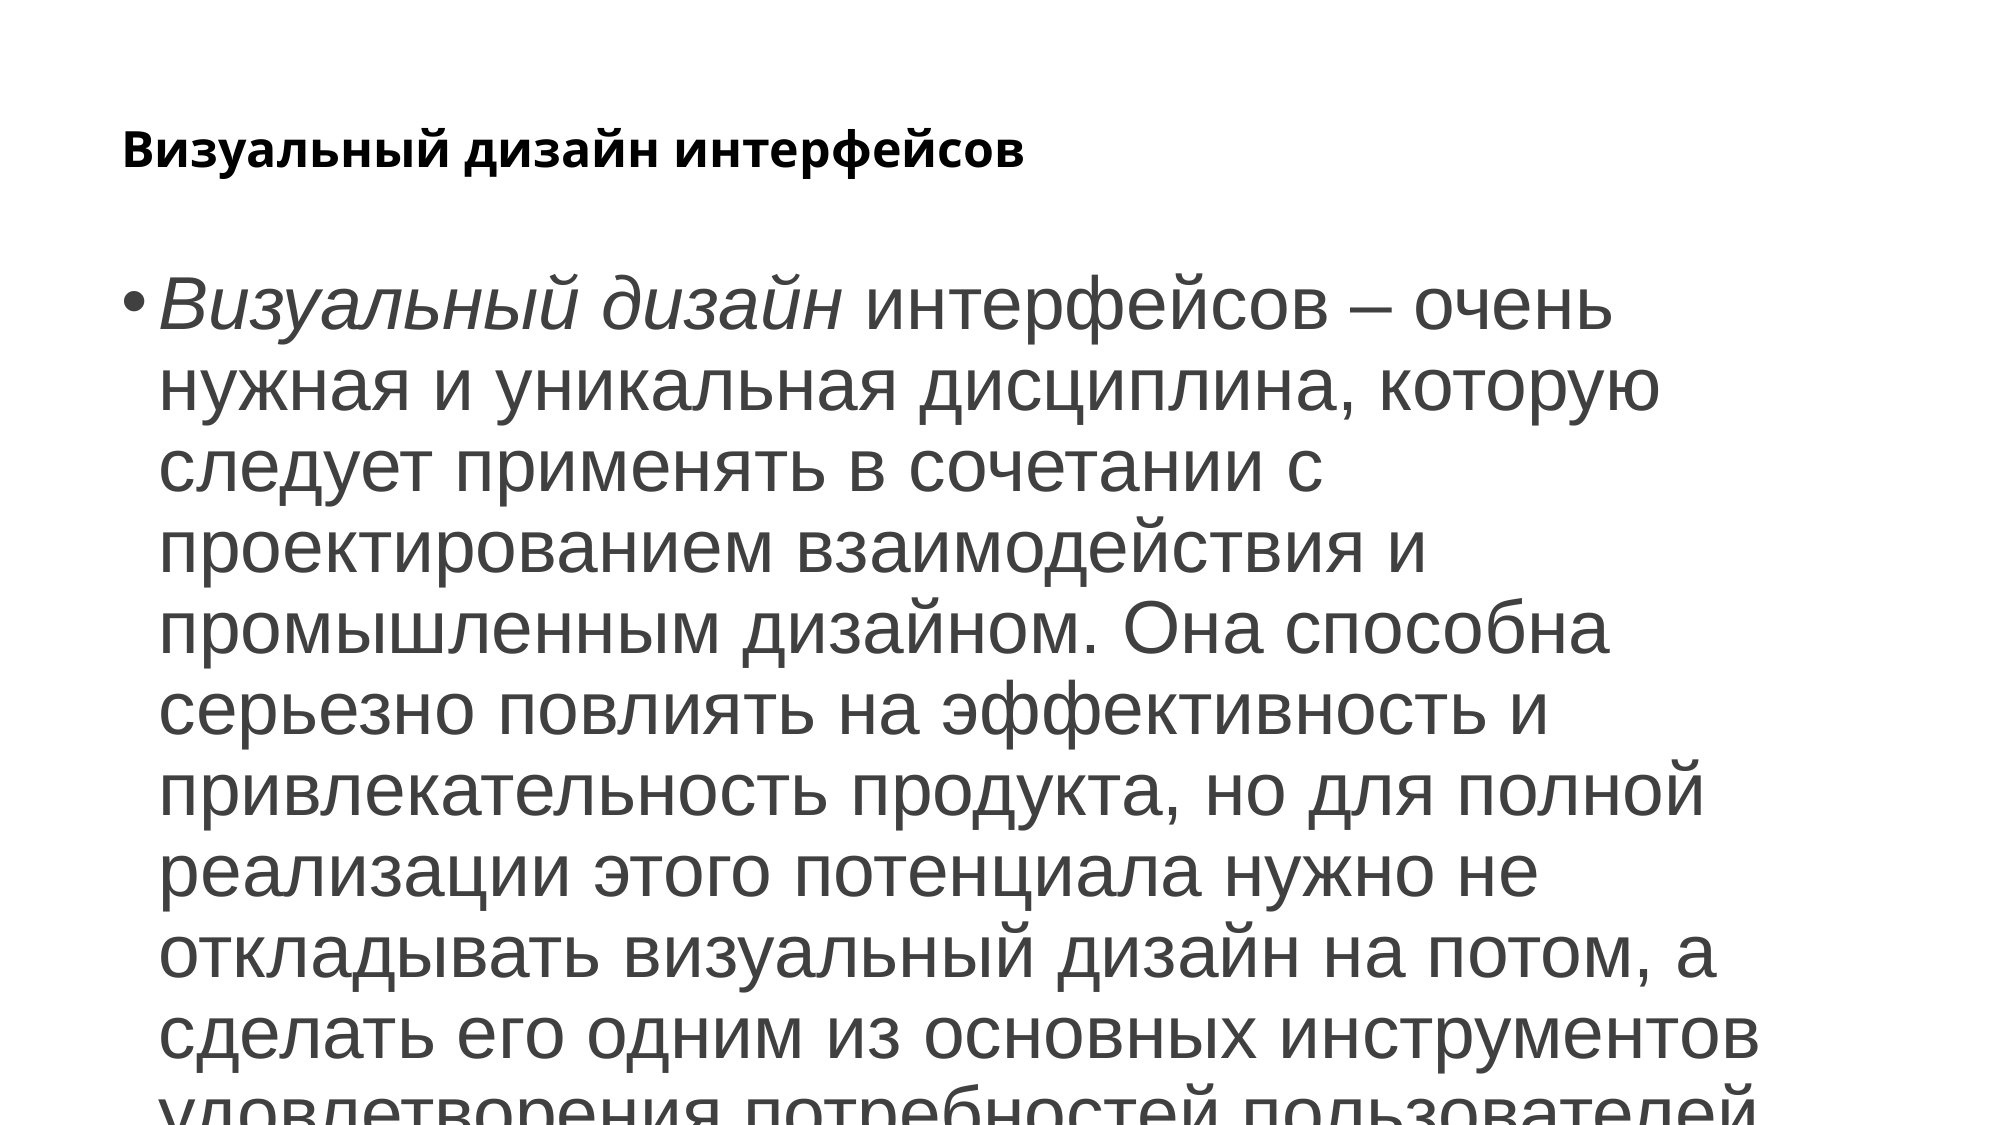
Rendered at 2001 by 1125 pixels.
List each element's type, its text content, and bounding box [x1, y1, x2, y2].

title Визуальный дизайн интерфейсов [106, 42, 1832, 257]
list Визуальный дизайн интерфейсов – очень нужная и уникальная дисциплина, которую следует применять в сочетании с проектированием взаимодействия и промышленным дизайном. Она способна серьезно повлиять на эффективность и привлекательность продукта, но для полной реализации этого потенциала нужно не откладывать визуальный дизайн на потом, а сделать его одним из основных инструментов удовлетворения потребностей пользователей и бизнеса. [106, 257, 1832, 972]
